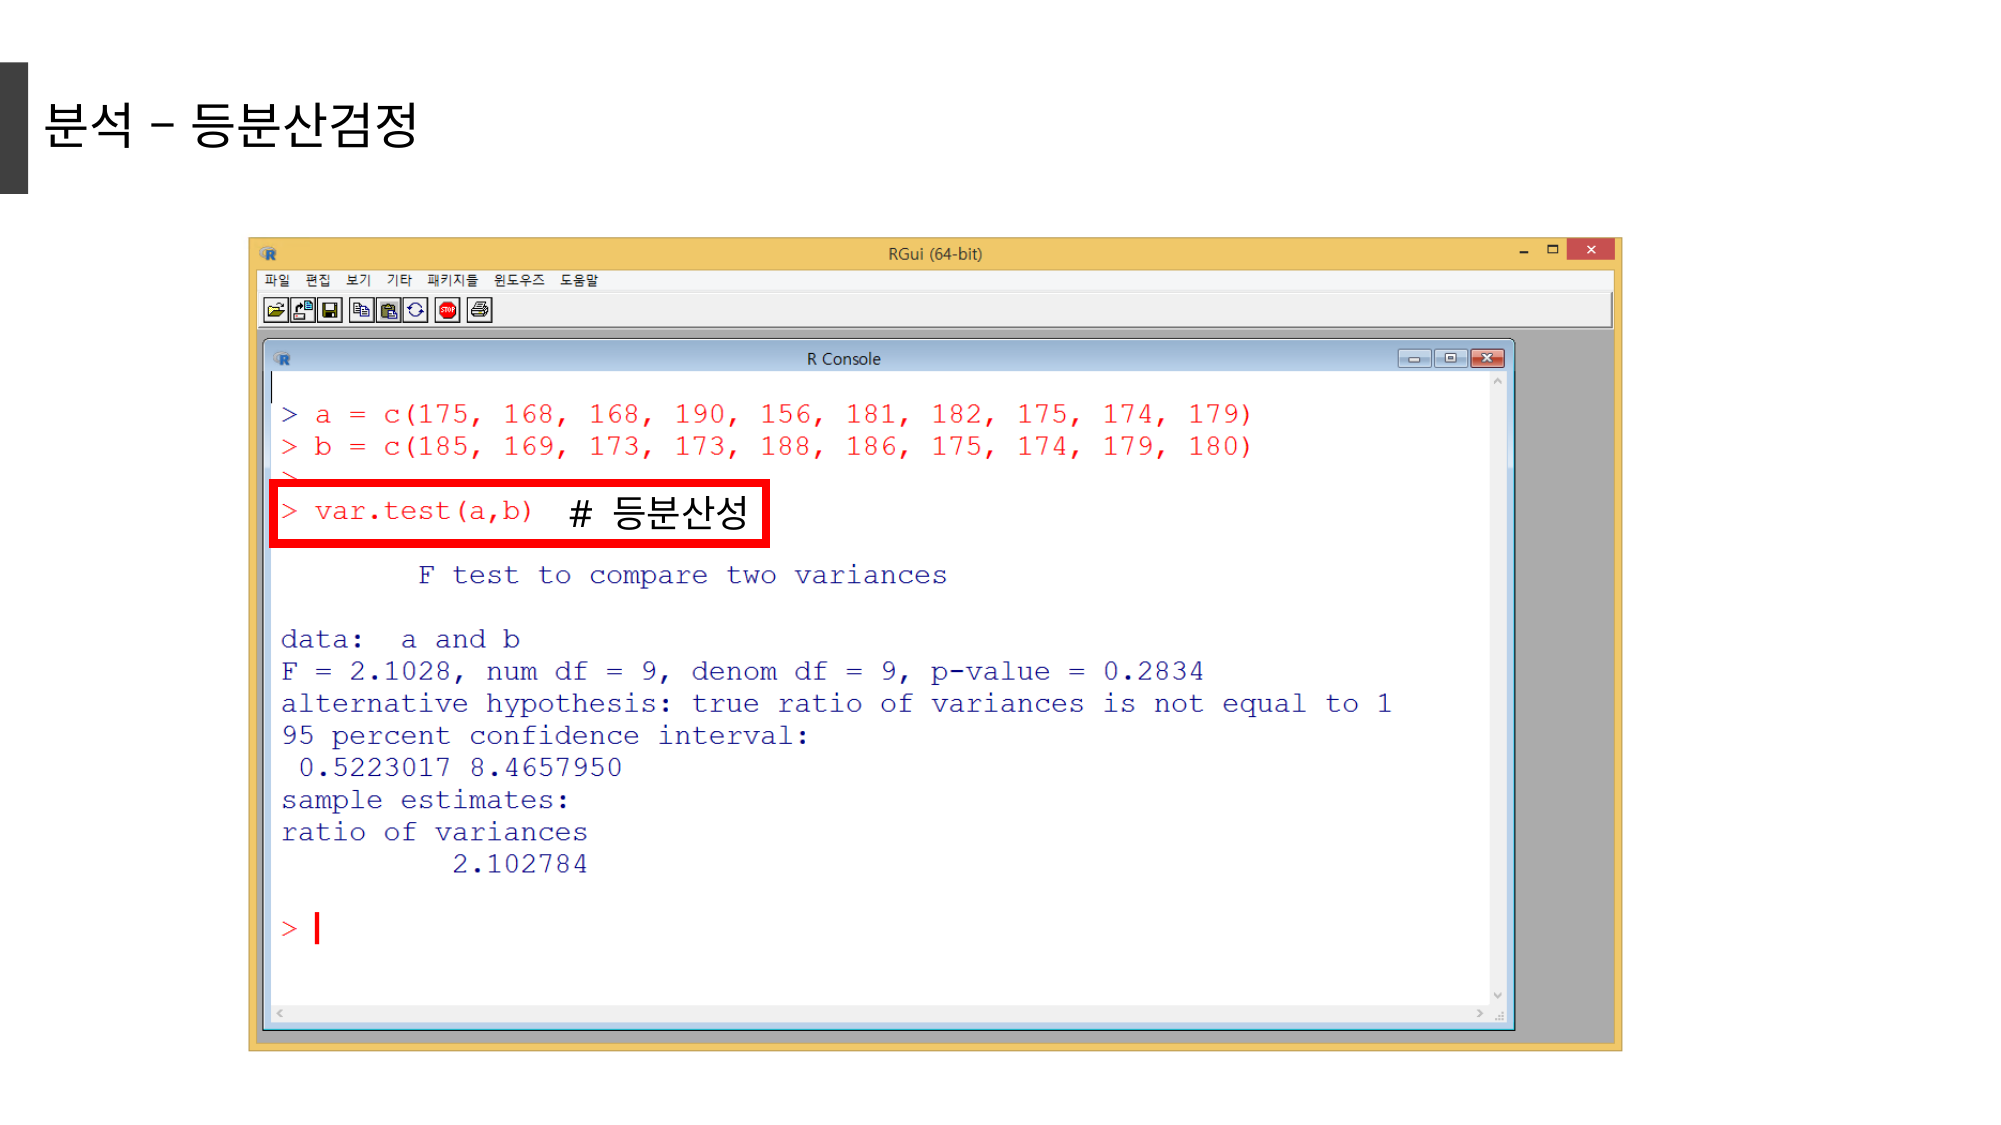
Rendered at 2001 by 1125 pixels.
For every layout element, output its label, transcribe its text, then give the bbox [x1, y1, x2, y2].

picture [239, 233, 1631, 1061]
list 분석 – 등분산검정 [28, 94, 452, 170]
